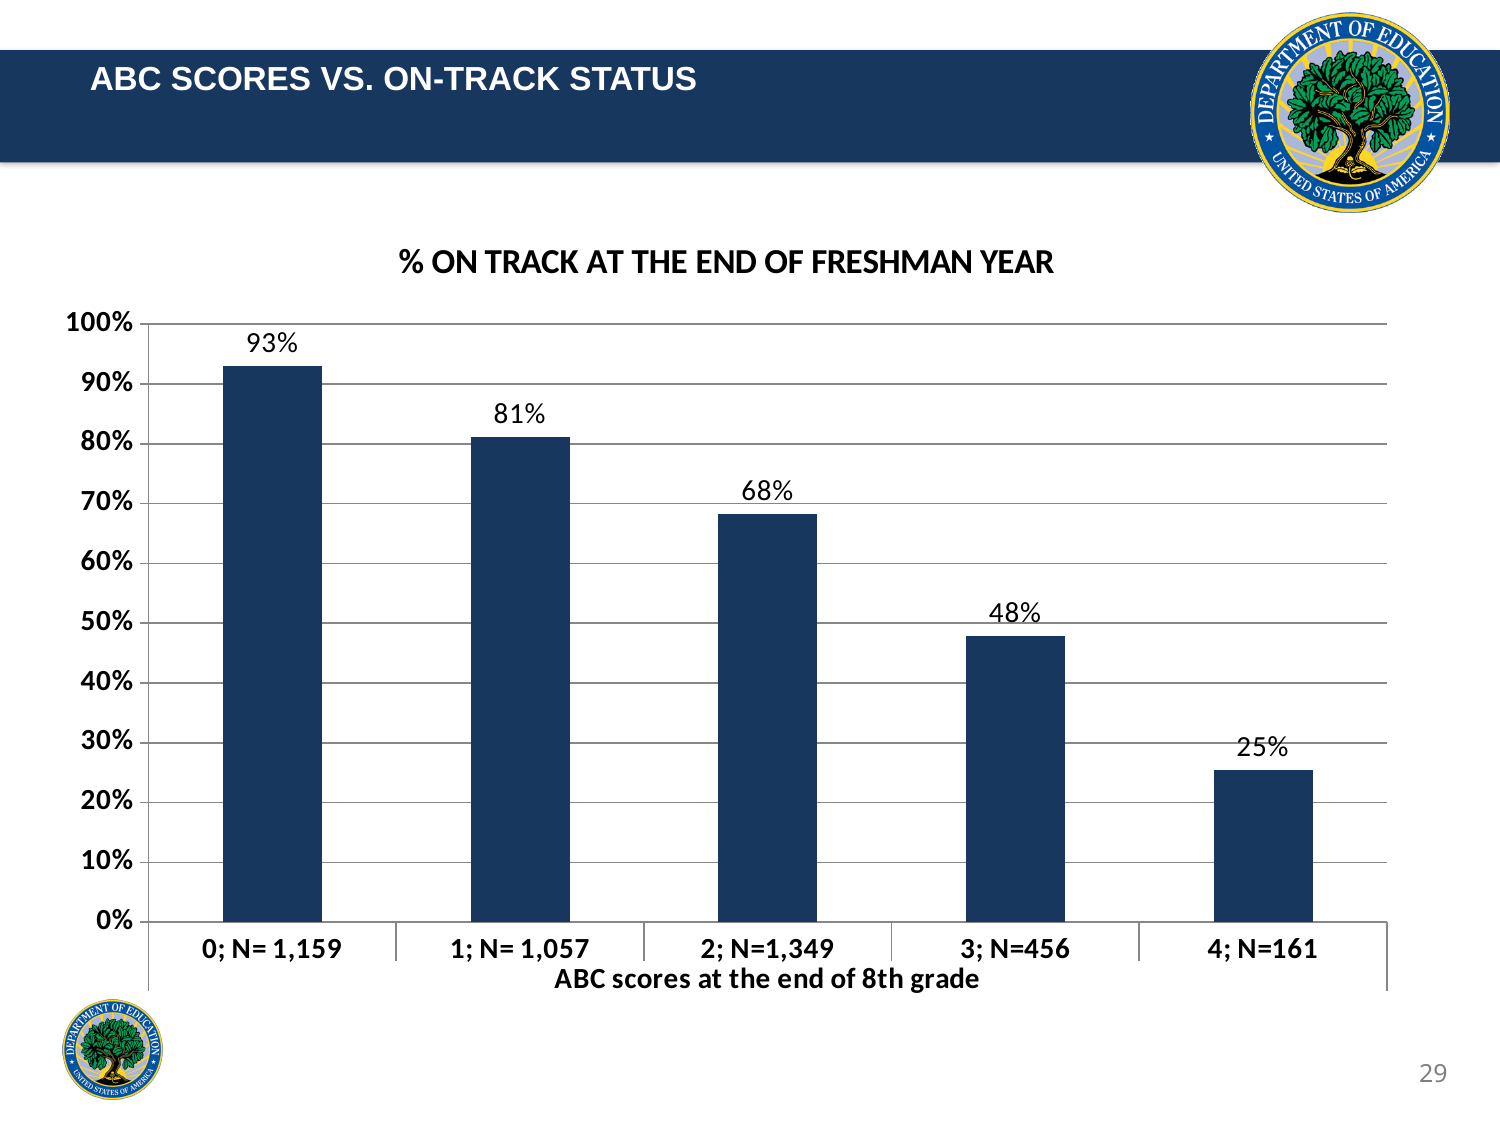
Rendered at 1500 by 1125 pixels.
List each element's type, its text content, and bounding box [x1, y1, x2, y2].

text_box ABC SCORES VS. ON-TRACK STATUS [75, 49, 1225, 180]
chart [37, 212, 1415, 1013]
picture [1250, 12, 1450, 213]
text_box 29 [1324, 1049, 1463, 1099]
picture [62, 1013, 163, 1100]
